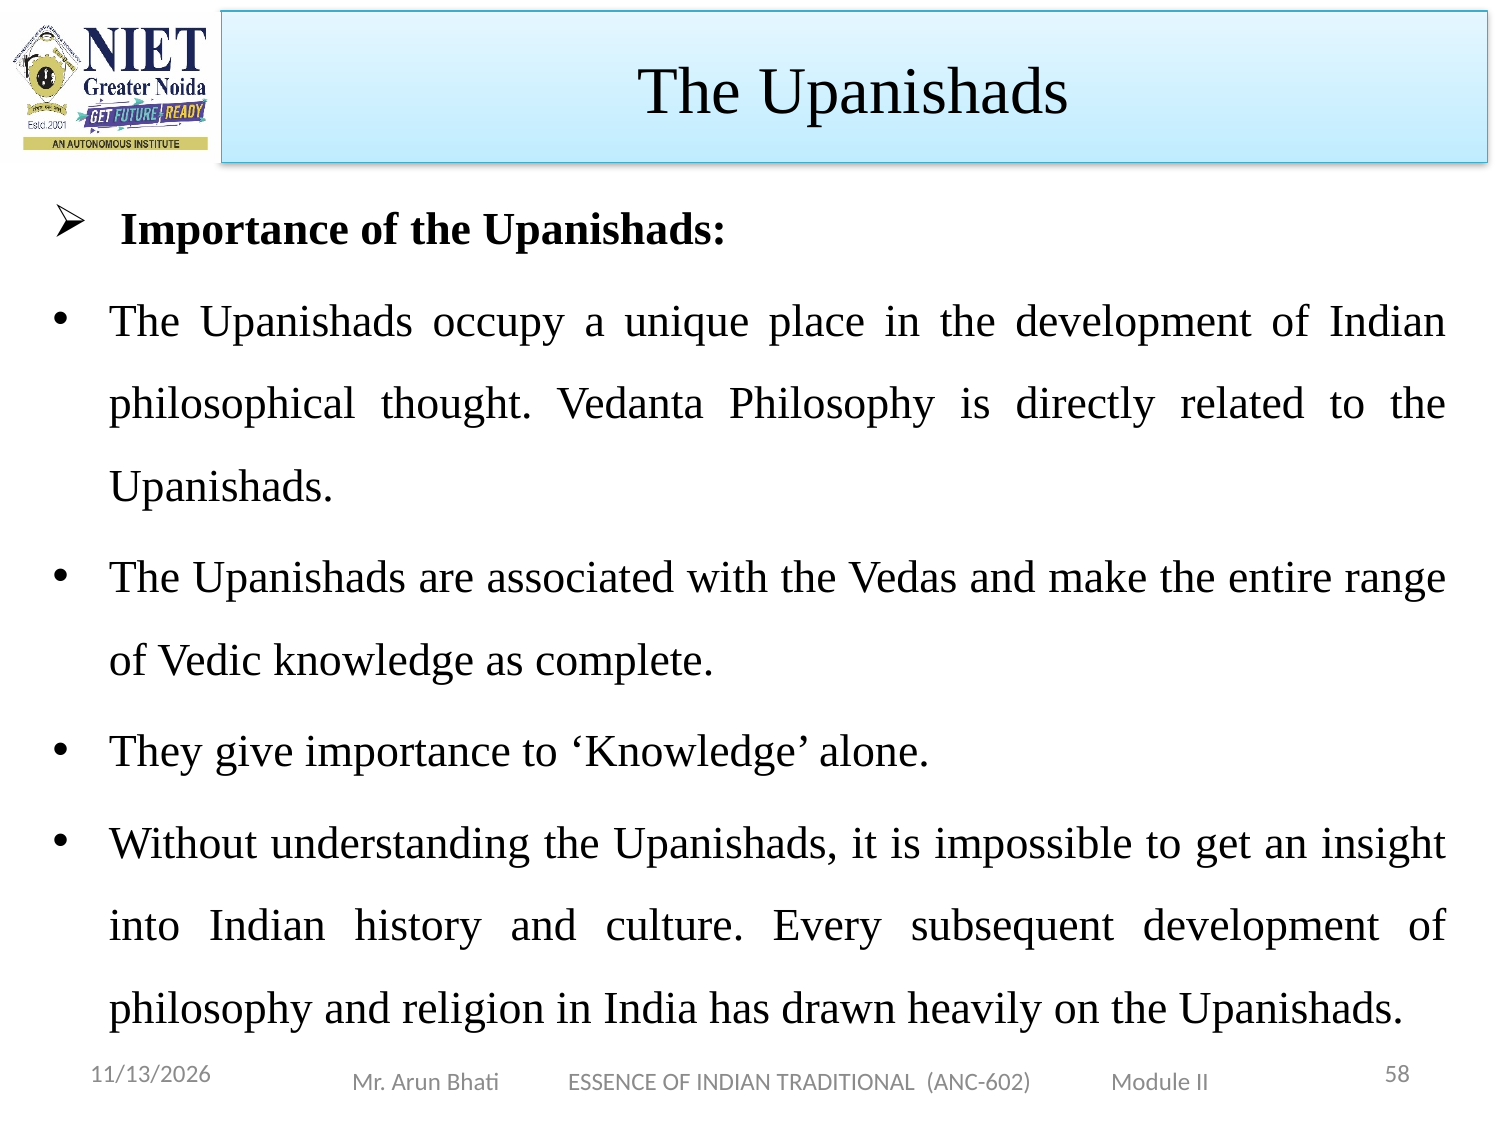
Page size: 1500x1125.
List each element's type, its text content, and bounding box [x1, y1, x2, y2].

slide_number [75, 1042, 250, 1103]
list Importance of the Upanishads: The Upanishads occupy a unique place in the development of Indian philosophical thought. Vedanta Philosophy is directly related to the Upanishads. The Upanishads are associated with the Vedas and make the entire range of Vedic knowledge as complete. They give importance to ‘Knowledge’ alone. Without understanding the Upanishads, it is impossible to get an insight into Indian history and culture. Every subsequent development of philosophy and religion in India has drawn heavily on the Upanishads. [37, 170, 1463, 1043]
footer Mr. Arun Bhati ESSENCE OF INDIAN TRADITIONAL (ANC-602) Module II [275, 1042, 1288, 1118]
text_box The Upanishads [220, 10, 1488, 163]
slide_number 58 [1287, 1042, 1425, 1103]
picture [0, 11, 222, 163]
